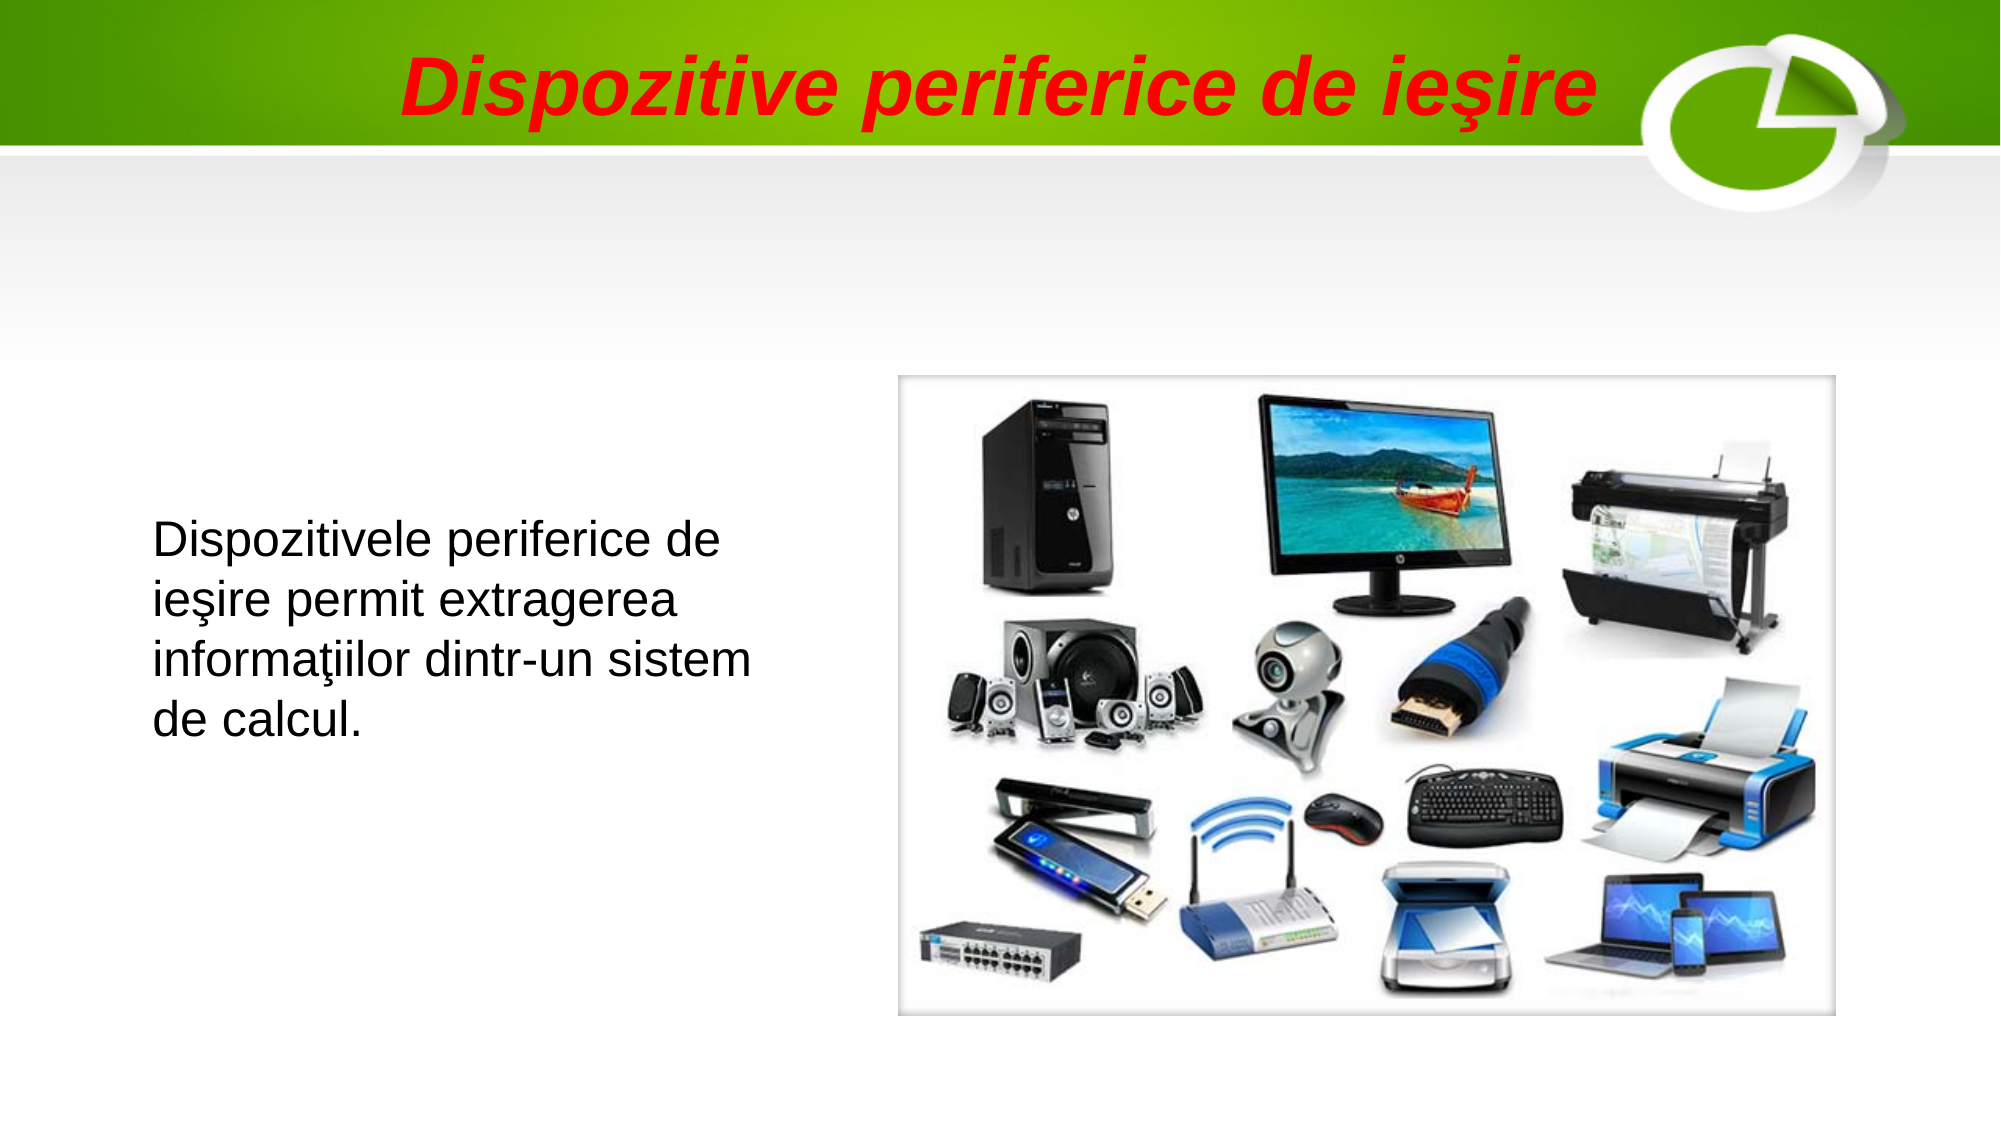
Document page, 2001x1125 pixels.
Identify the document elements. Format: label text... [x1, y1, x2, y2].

title Dispozitive periferice de ieşire [137, 7, 1864, 140]
list Dispozitivele periferice de ieşire permit extragerea informaţiilor dintr-un sistem de calcul. [137, 498, 784, 801]
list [898, 375, 1836, 1016]
picture [0, 0, 2001, 1125]
